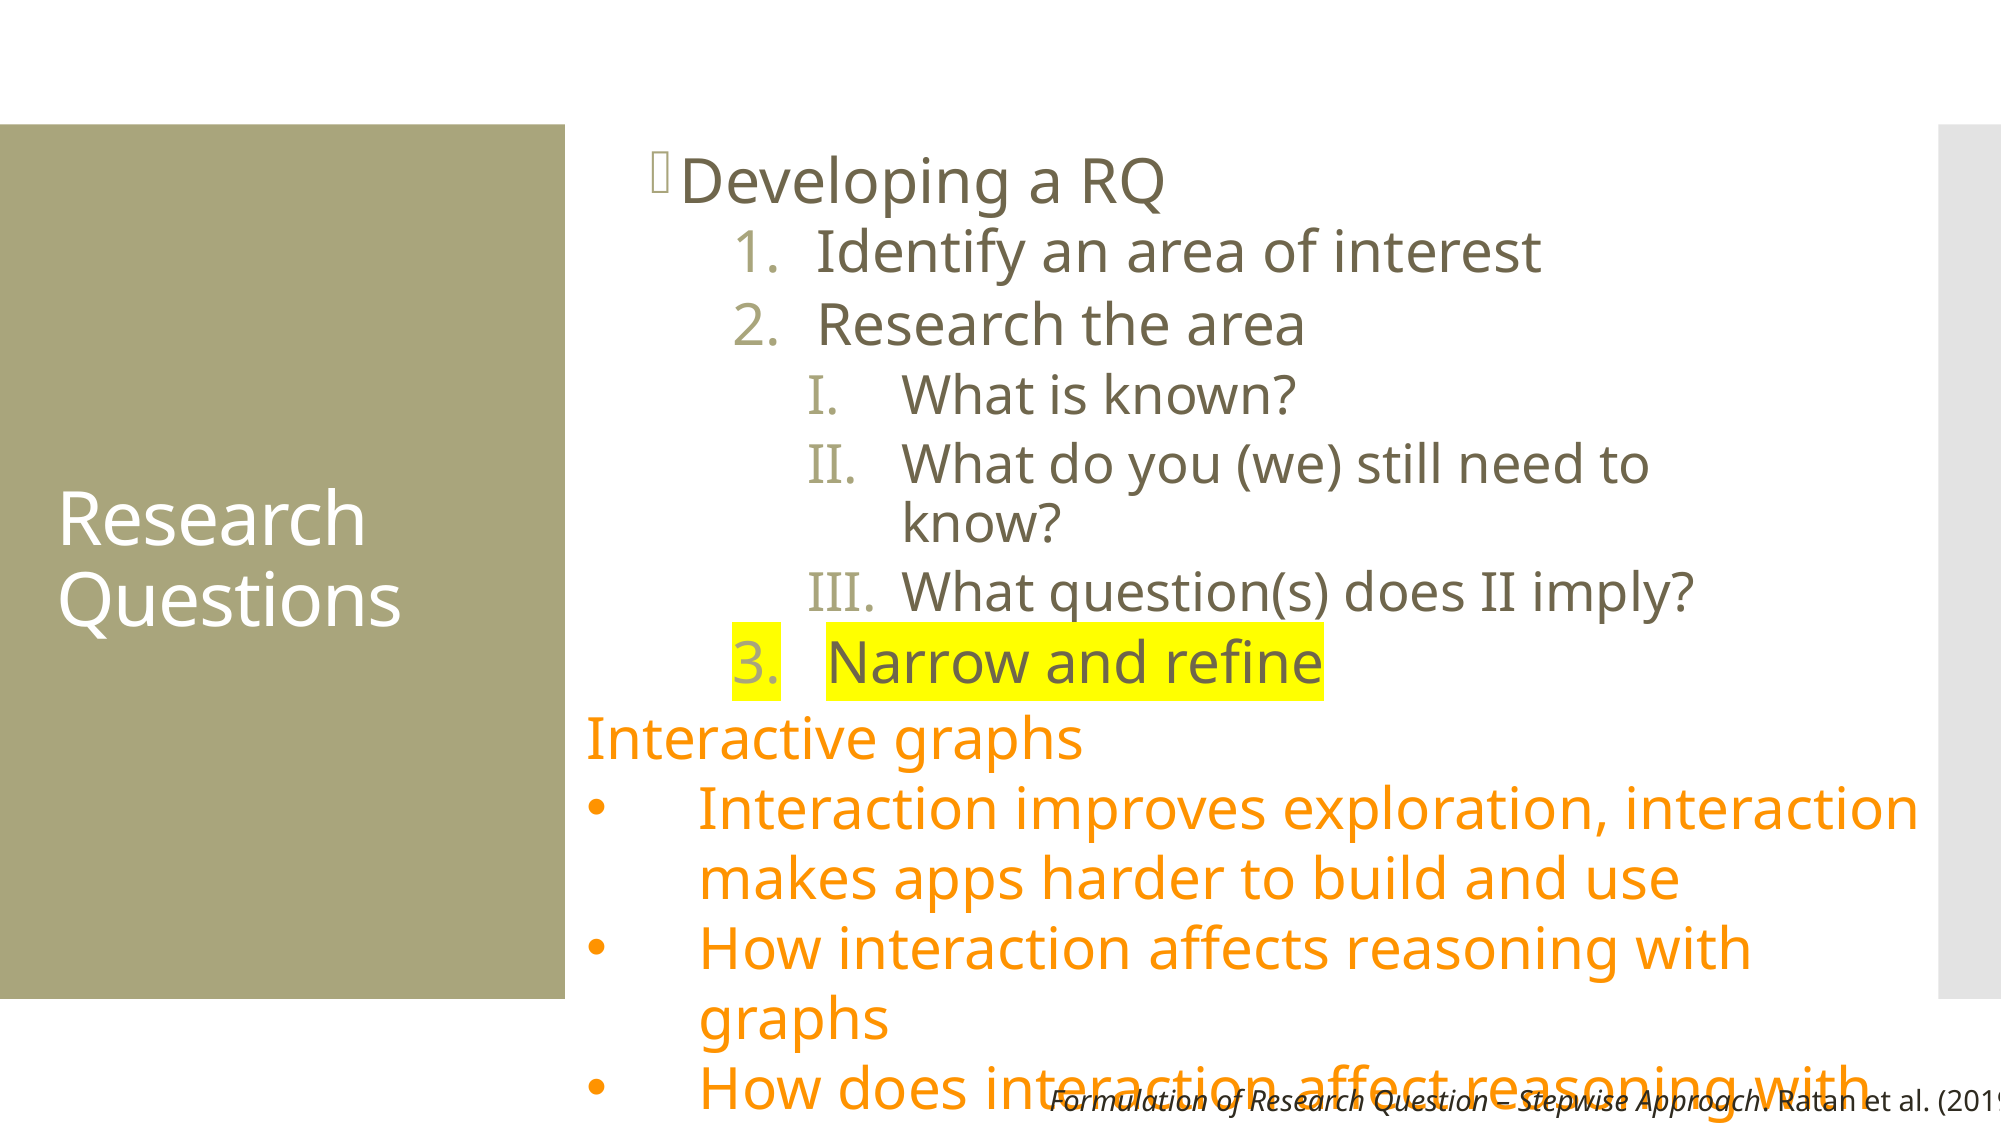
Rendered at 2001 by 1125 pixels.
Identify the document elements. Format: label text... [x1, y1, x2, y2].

text_box Interactive graphs Interaction improves exploration, interaction makes apps harder to build and use How interaction affects reasoning with graphs How does interaction affect reasoning with graphs? [571, 693, 1959, 1125]
title Research Questions [41, 184, 525, 940]
list Developing a RQ Identify an area of interest Research the area What is known? What do you (we) still need to know? What question(s) does II imply? Narrow and refine [634, 141, 1835, 693]
text_box Formulation of Research Question – Stepwise Approach. Ratan et al. (2019). [1034, 1074, 2000, 1125]
